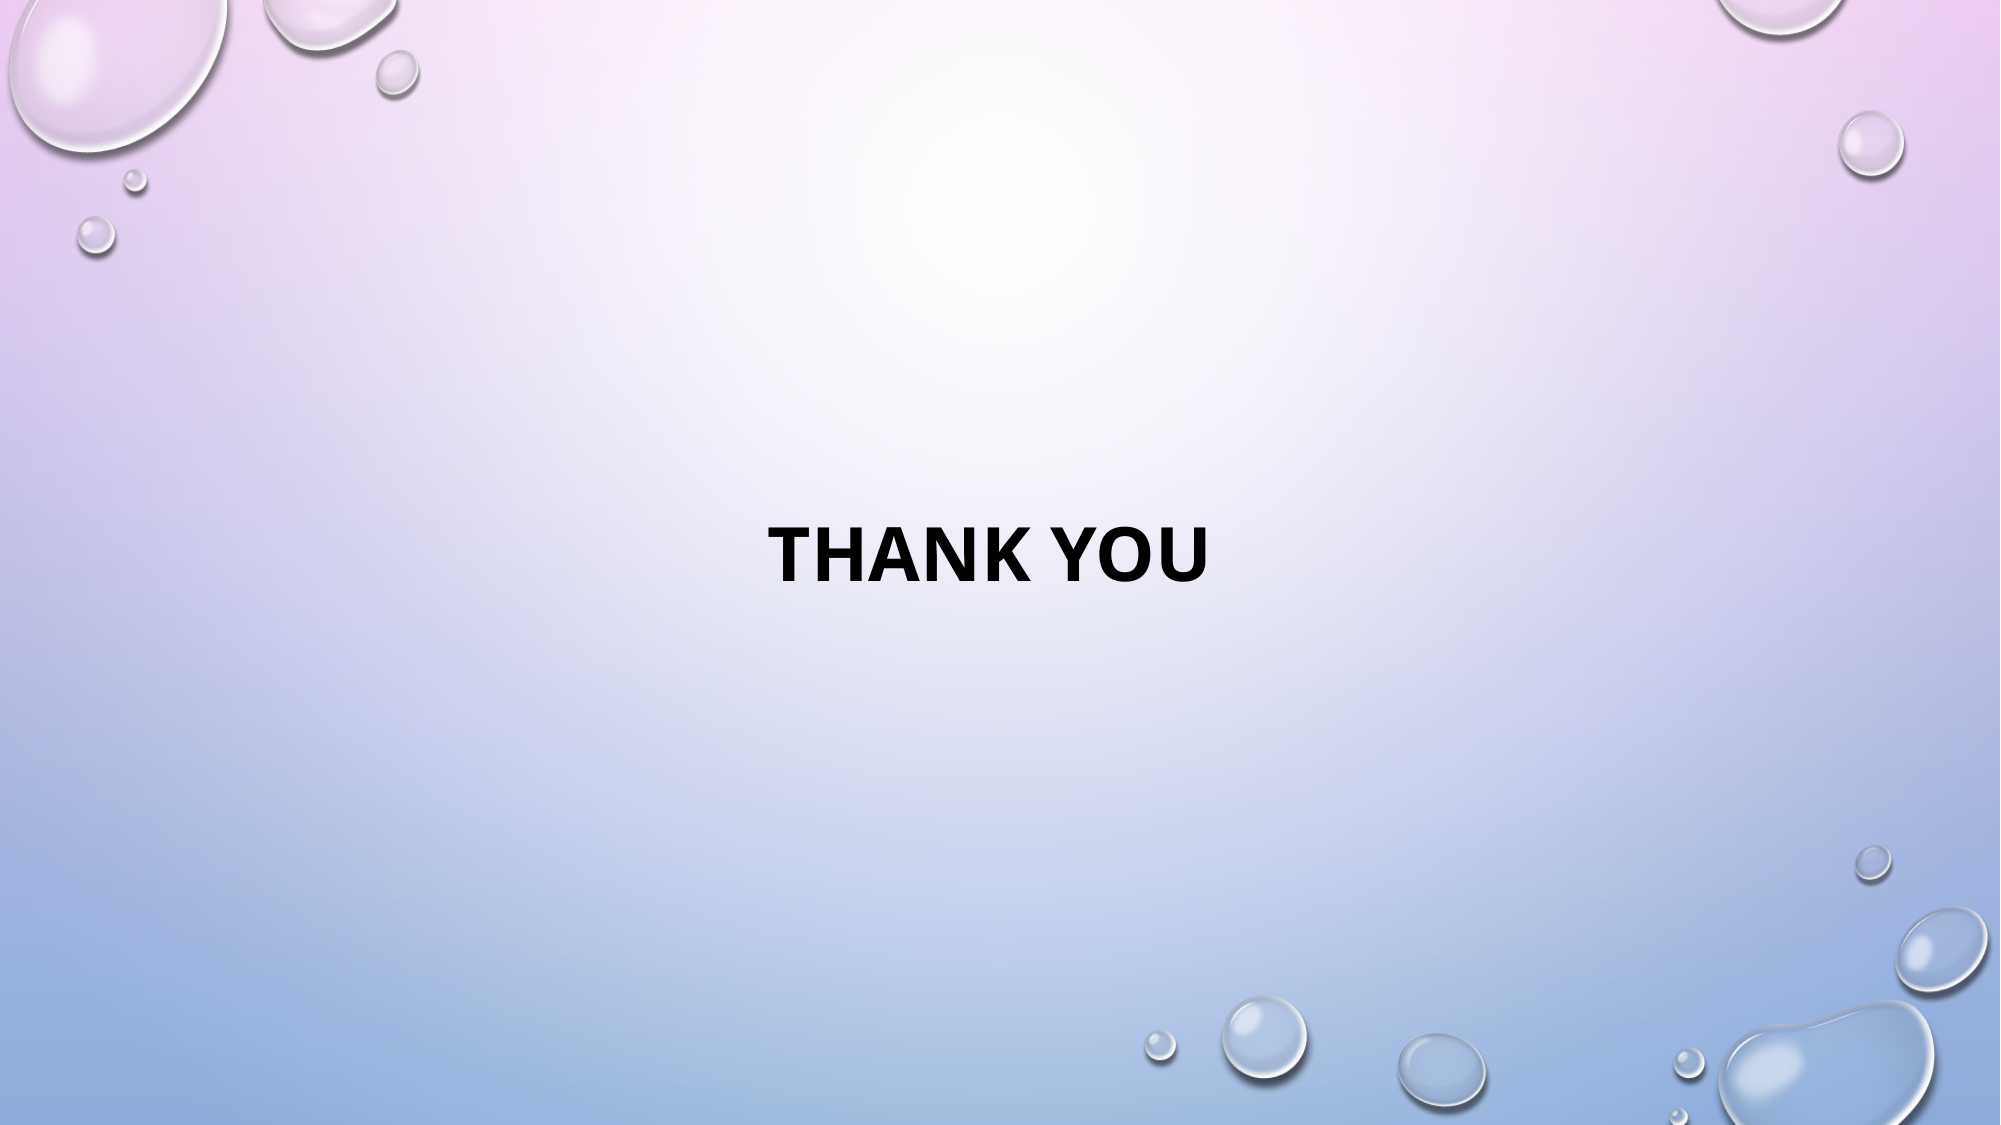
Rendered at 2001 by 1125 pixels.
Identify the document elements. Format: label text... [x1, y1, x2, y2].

list Thank you [149, 480, 1851, 807]
picture [0, 0, 2000, 1125]
